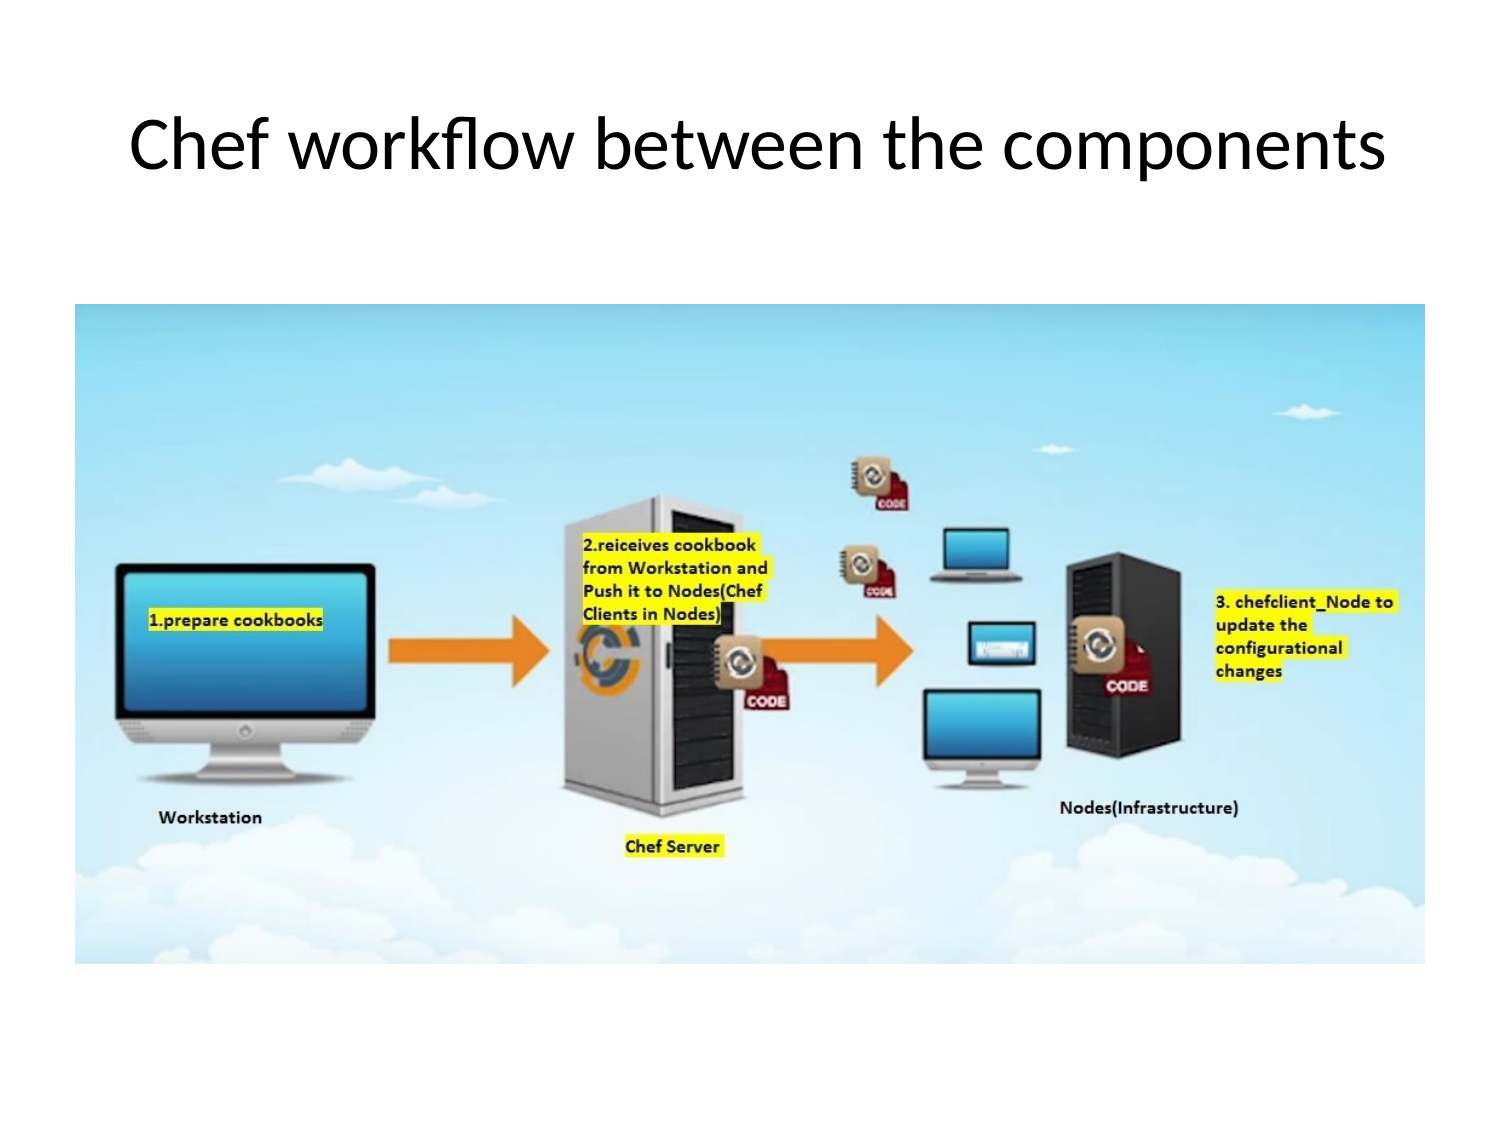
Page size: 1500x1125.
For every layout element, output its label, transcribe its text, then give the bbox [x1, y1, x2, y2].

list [74, 303, 1426, 964]
title Chef workflow between the components [75, 45, 1425, 233]
